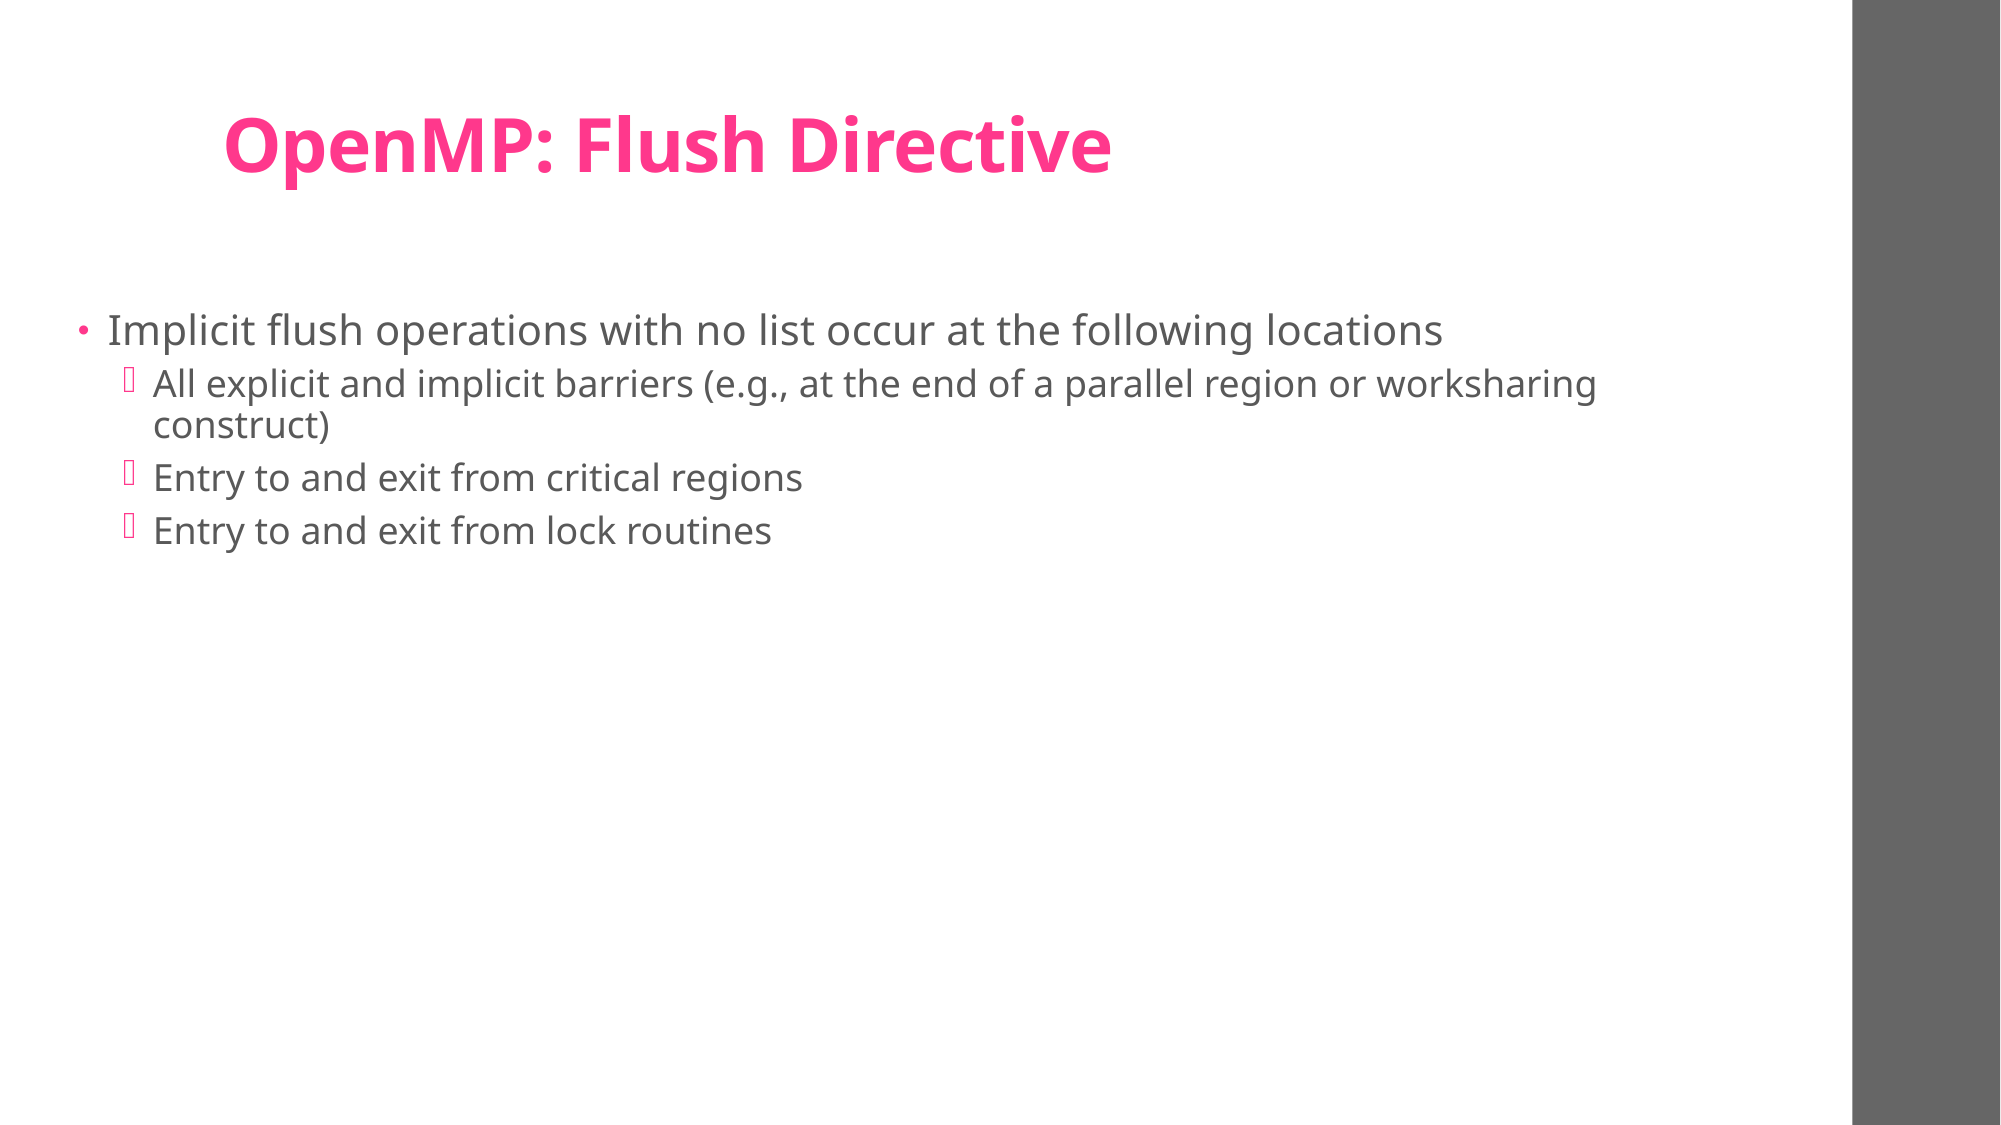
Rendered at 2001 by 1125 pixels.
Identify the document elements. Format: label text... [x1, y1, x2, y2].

list Implicit flush operations with no list occur at the following locations All explicit and implicit barriers (e.g., at the end of a parallel region or worksharing construct) Entry to and exit from critical regions Entry to and exit from lock routines [62, 299, 1774, 1014]
title OpenMP: Flush Directive [206, 43, 1797, 196]
